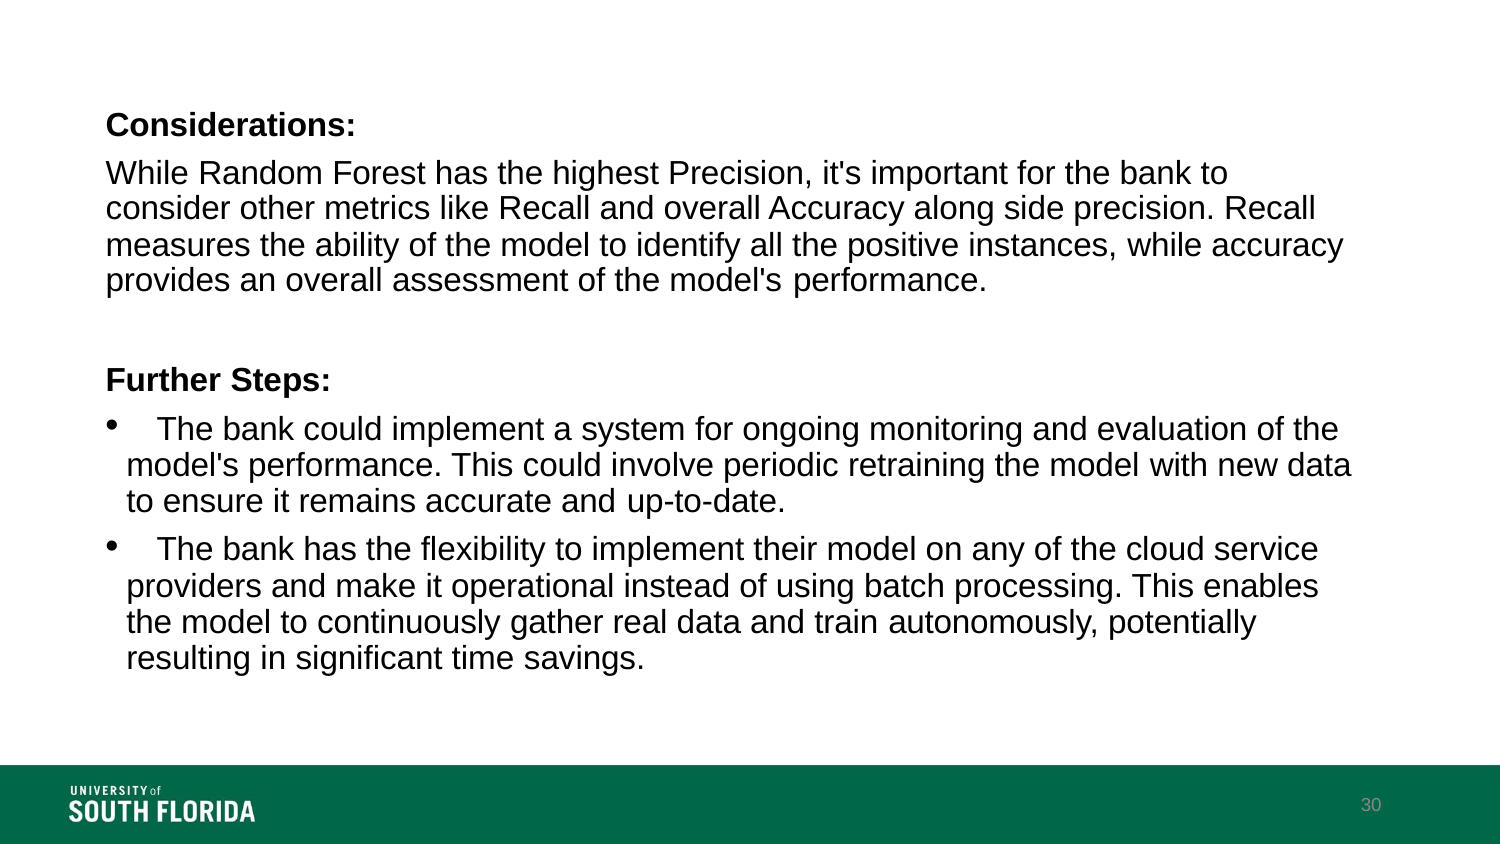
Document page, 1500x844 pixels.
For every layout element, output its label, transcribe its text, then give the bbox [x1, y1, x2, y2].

text_box Considerations: While Random Forest has the highest Precision, it's important for the bank to consider other metrics like Recall and overall Accuracy along side precision. Recall measures the ability of the model to identify all the positive instances, while accuracy provides an overall assessment of the model's performance. Further Steps: The bank could implement a system for ongoing monitoring and evaluation of the model's performance. This could involve periodic retraining the model with new data to ensure it remains accurate and up-to-date. The bank has the flexibility to implement their model on any of the cloud service providers and make it operational instead of using batch processing. This enables the model to continuously gather real data and train autonomously, potentially resulting in significant time savings. [103, 92, 1363, 676]
slide_number 30 [1354, 792, 1389, 844]
picture [0, 763, 1500, 844]
